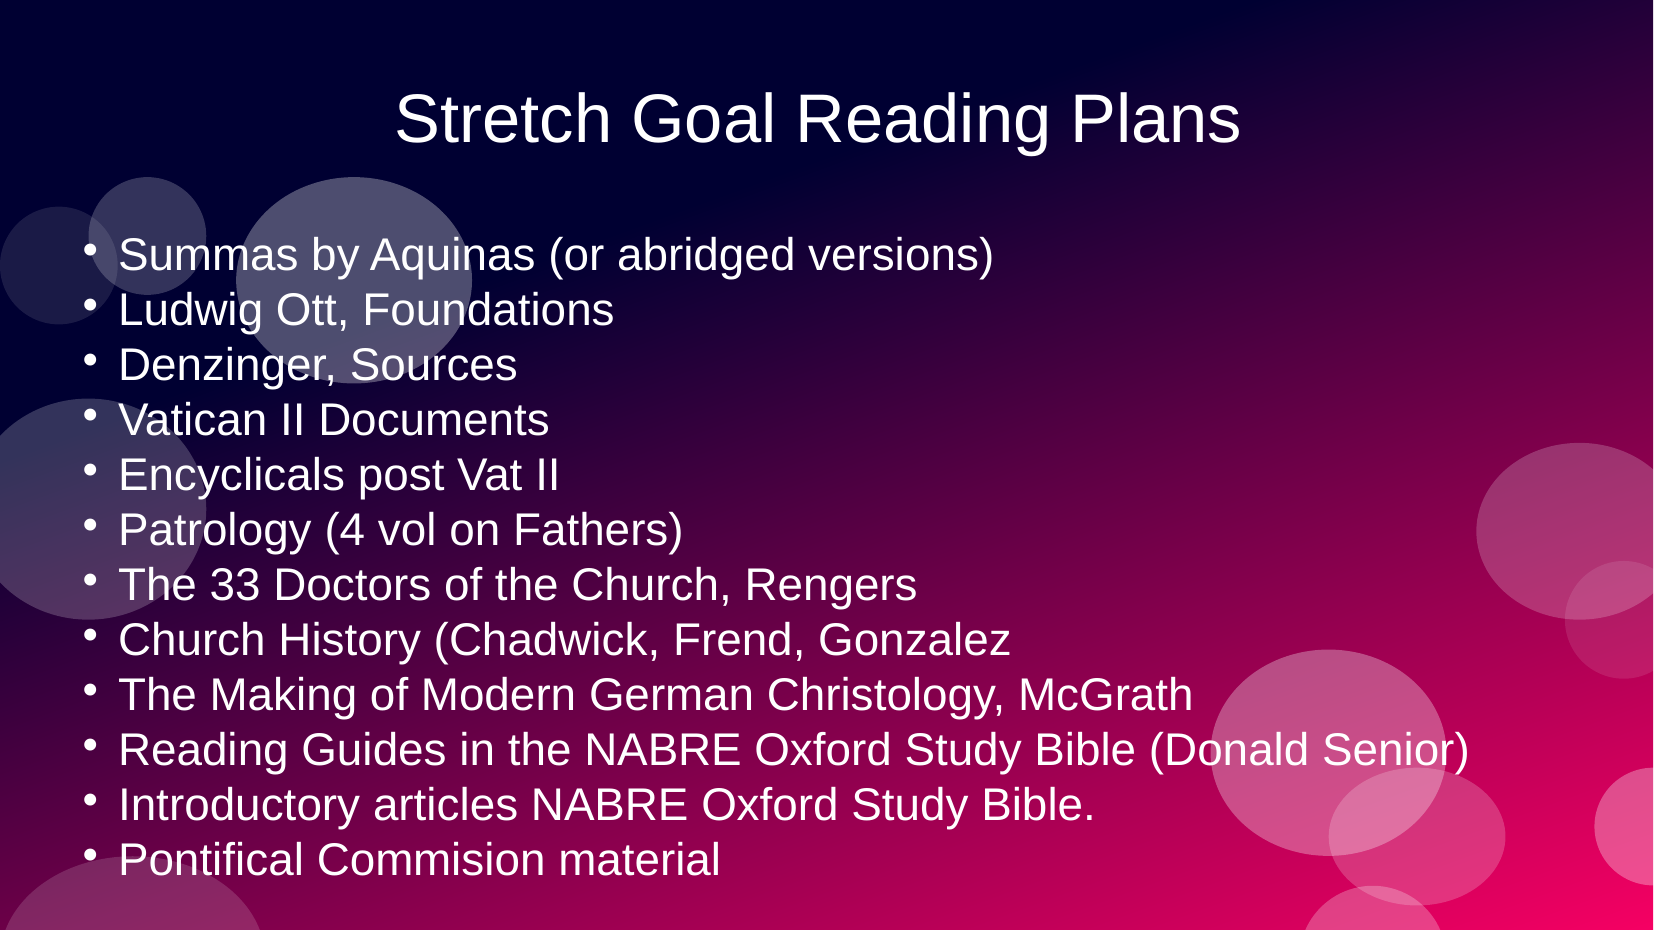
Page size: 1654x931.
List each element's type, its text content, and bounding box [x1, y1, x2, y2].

title Stretch Goal Reading Plans [75, 37, 1563, 193]
subtitle Summas by Aquinas (or abridged versions) Ludwig Ott, Foundations Denzinger, Sources Vatican II Documents Encyclicals post Vat II Patrology (4 vol on Fathers) The 33 Doctors of the Church, Rengers Church History (Chadwick, Frend, Gonzalez The Making of Modern German Christology, McGrath Reading Guides in the NABRE Oxford Study Bible (Donald Senior) Introductory articles NABRE Oxford Study Bible. Pontifical Commision material [82, 225, 1571, 900]
